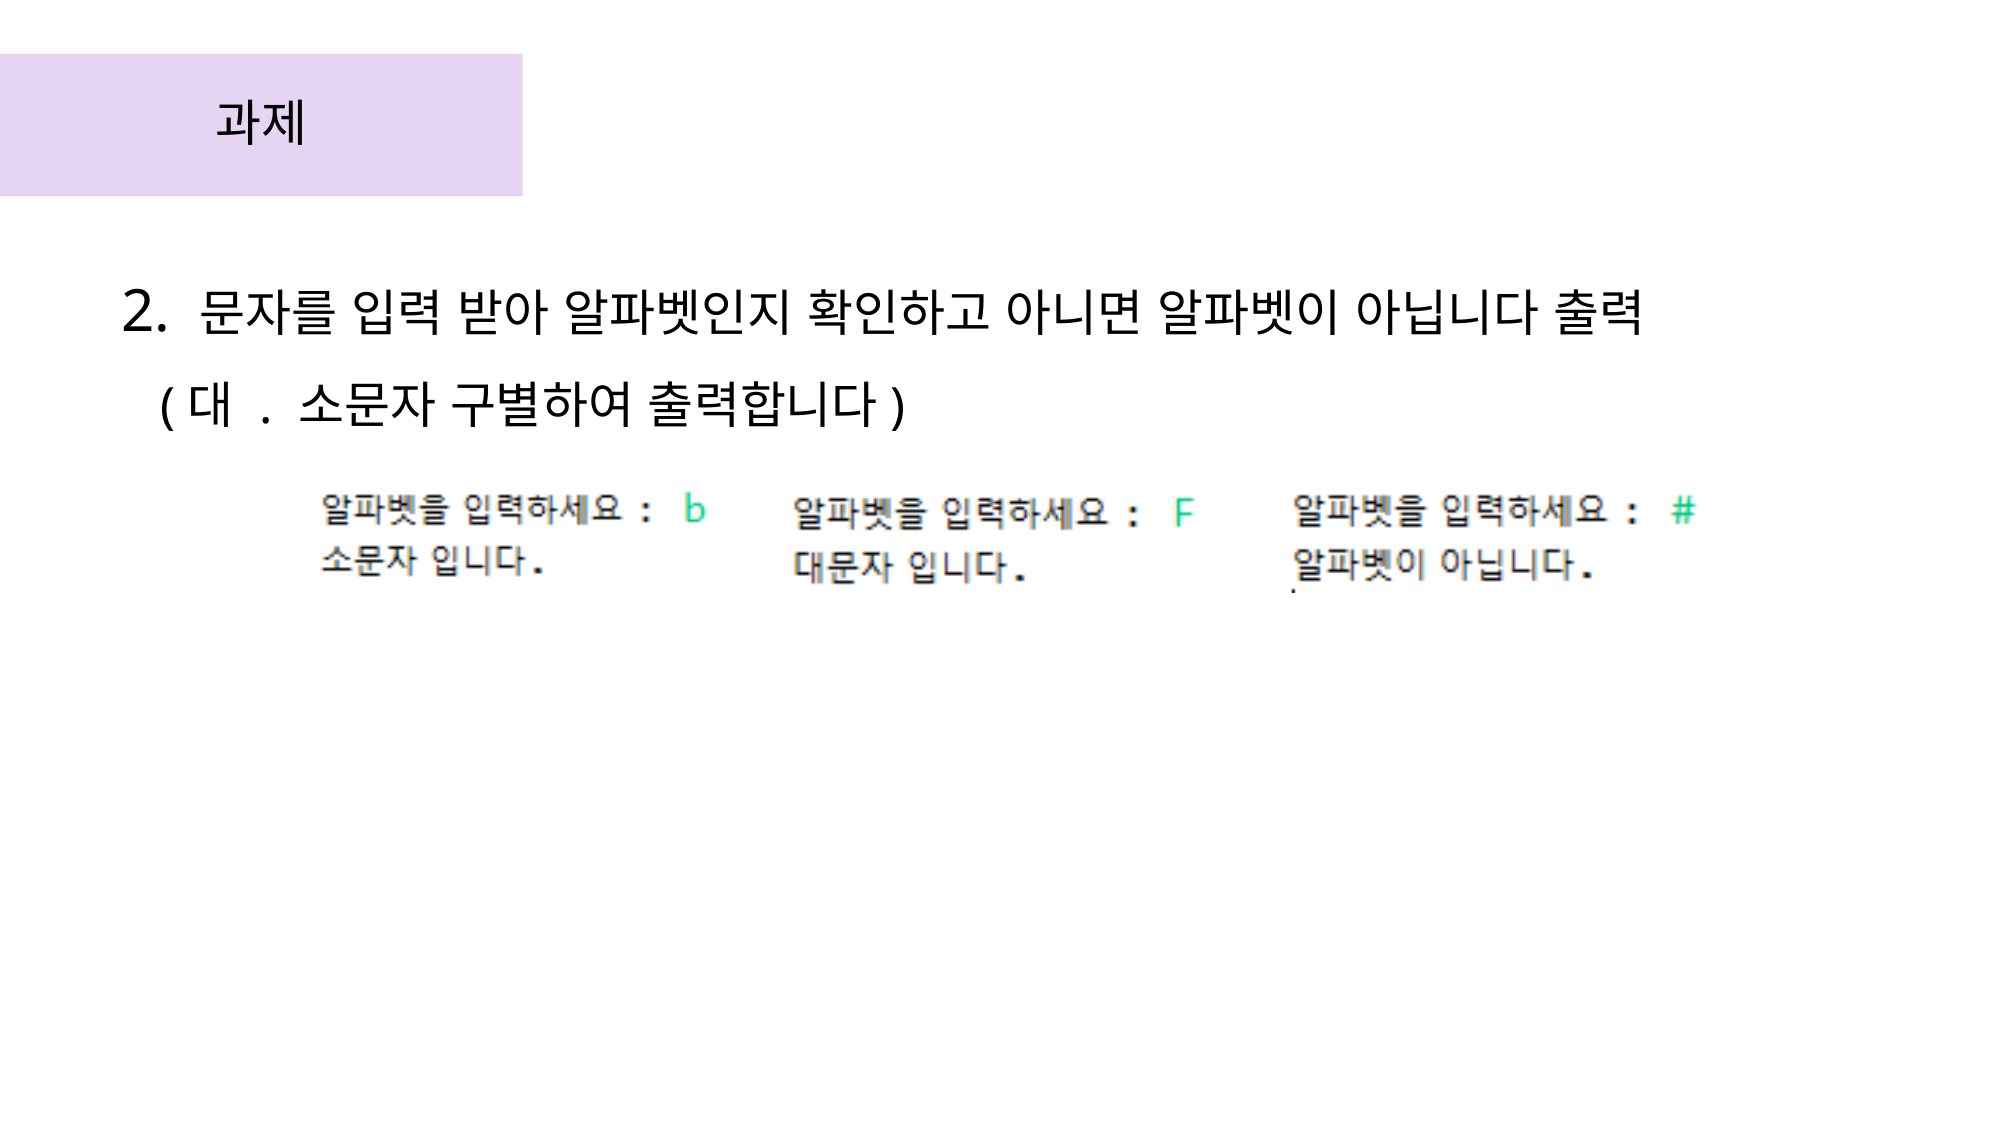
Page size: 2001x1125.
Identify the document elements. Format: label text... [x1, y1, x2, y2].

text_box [106, 230, 1896, 593]
text_box 과제 [0, 53, 523, 197]
